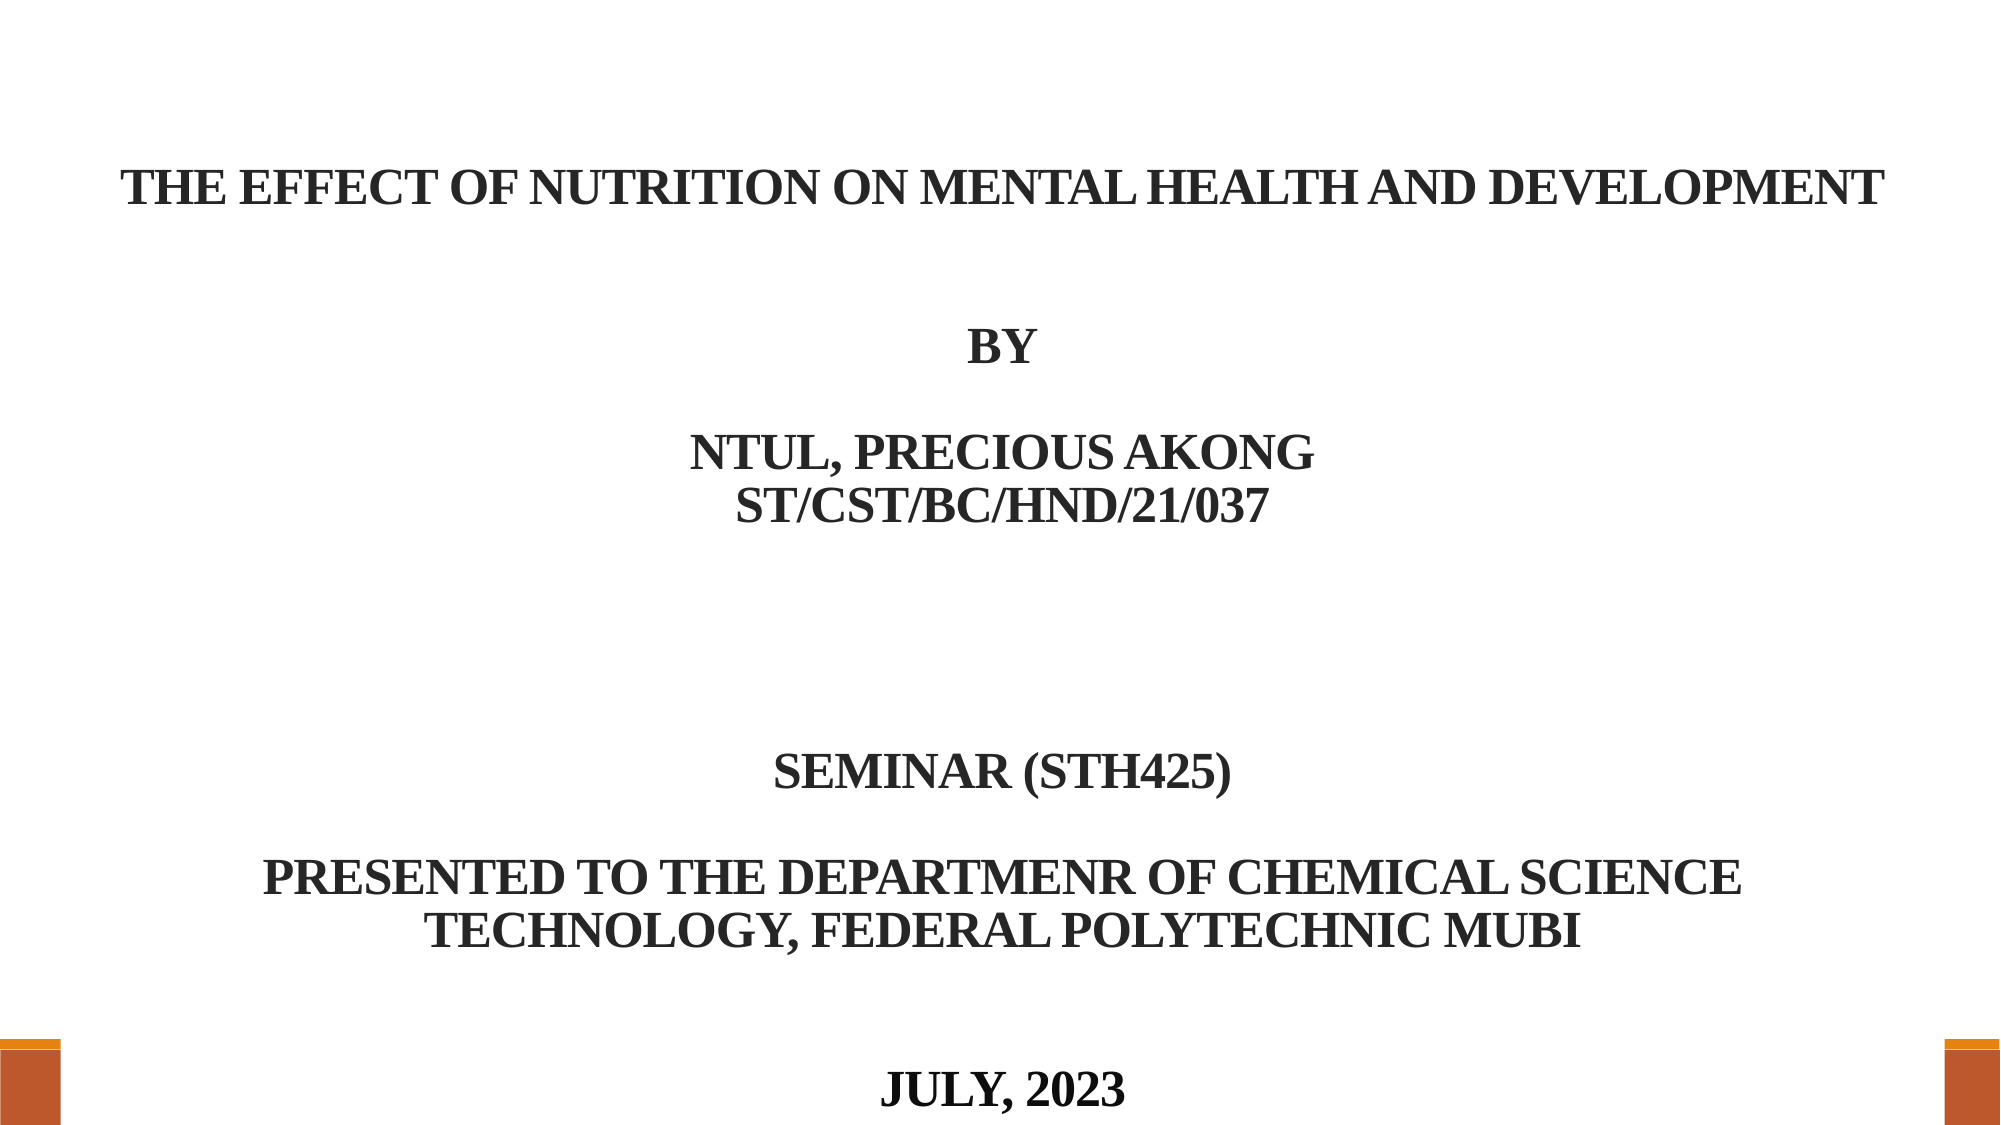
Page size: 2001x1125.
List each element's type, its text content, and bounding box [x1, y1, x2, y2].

title The Effect of Nutrition on Mental Health and Development BY NTUL, PRECIOUS AKONG ST/CST/BC/HND/21/037 SEMINAR (STH425) PRESENTED TO THE DEPARTMENR OF CHEMICAL SCIENCE TECHNOLOGY, FEDERAL POLYTECHNIC MUBI JULY, 2023 [60, 40, 1945, 1125]
